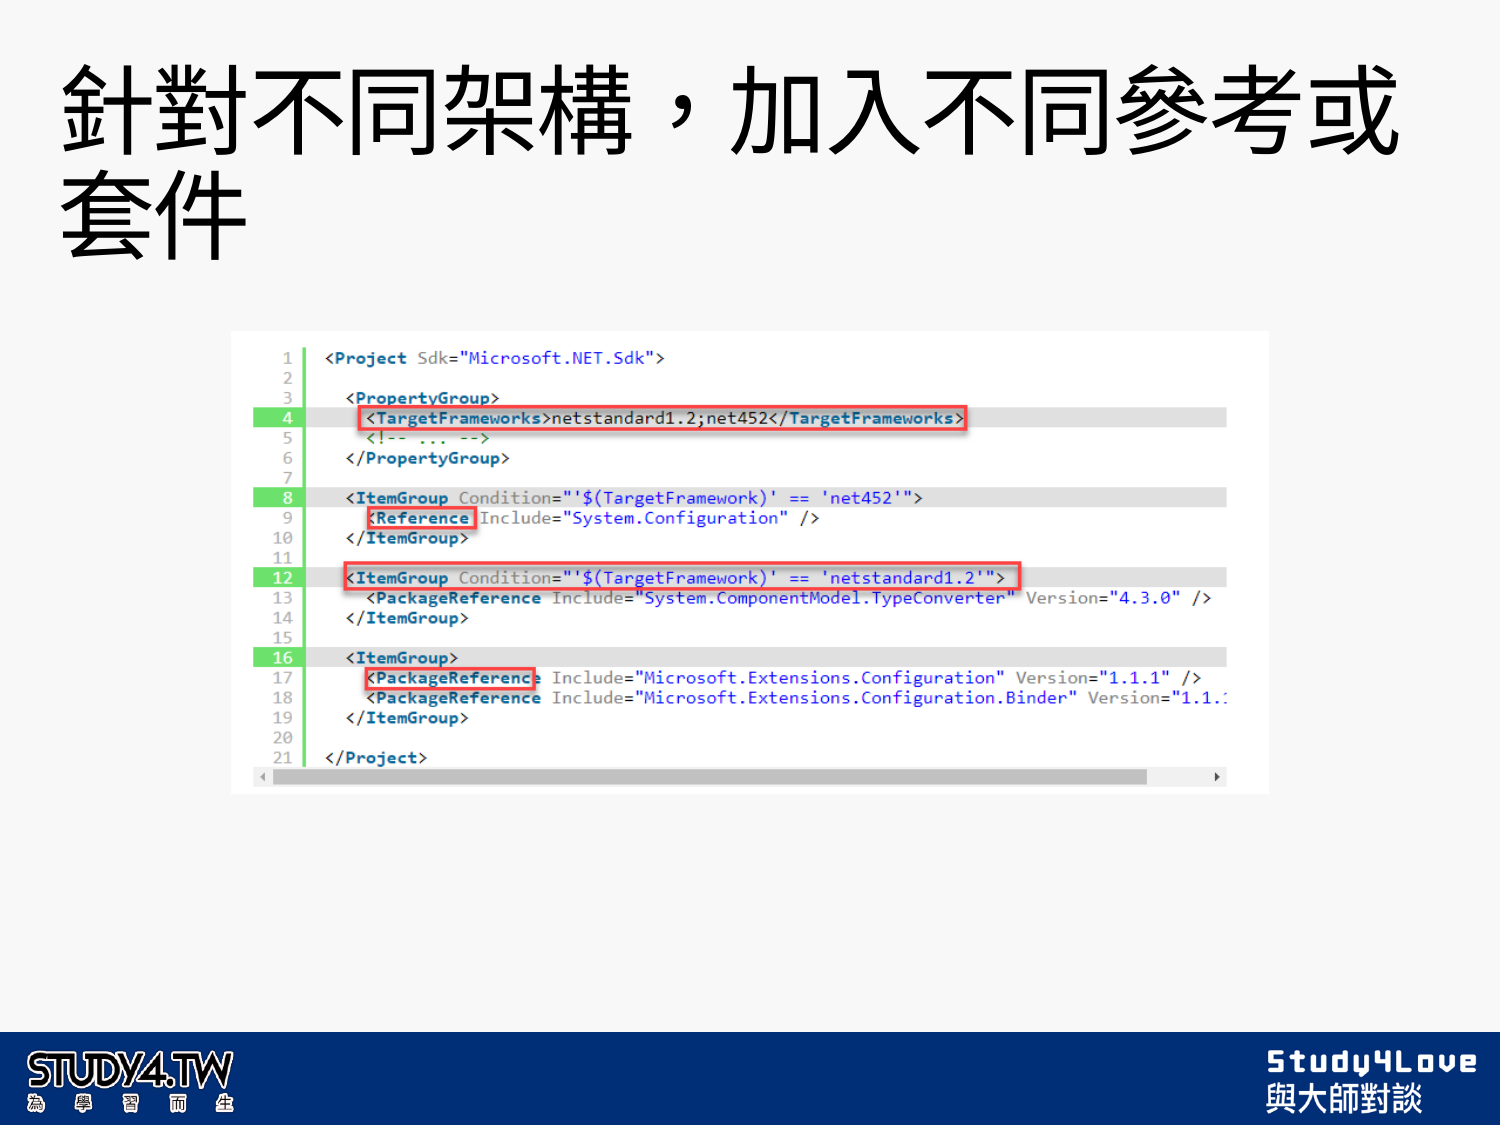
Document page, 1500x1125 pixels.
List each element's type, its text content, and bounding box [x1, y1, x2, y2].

picture [231, 331, 1269, 794]
picture [19, 1040, 242, 1117]
title 針對不同架構，加入不同參考或套件 [33, 47, 1468, 196]
picture [1258, 1039, 1481, 1122]
